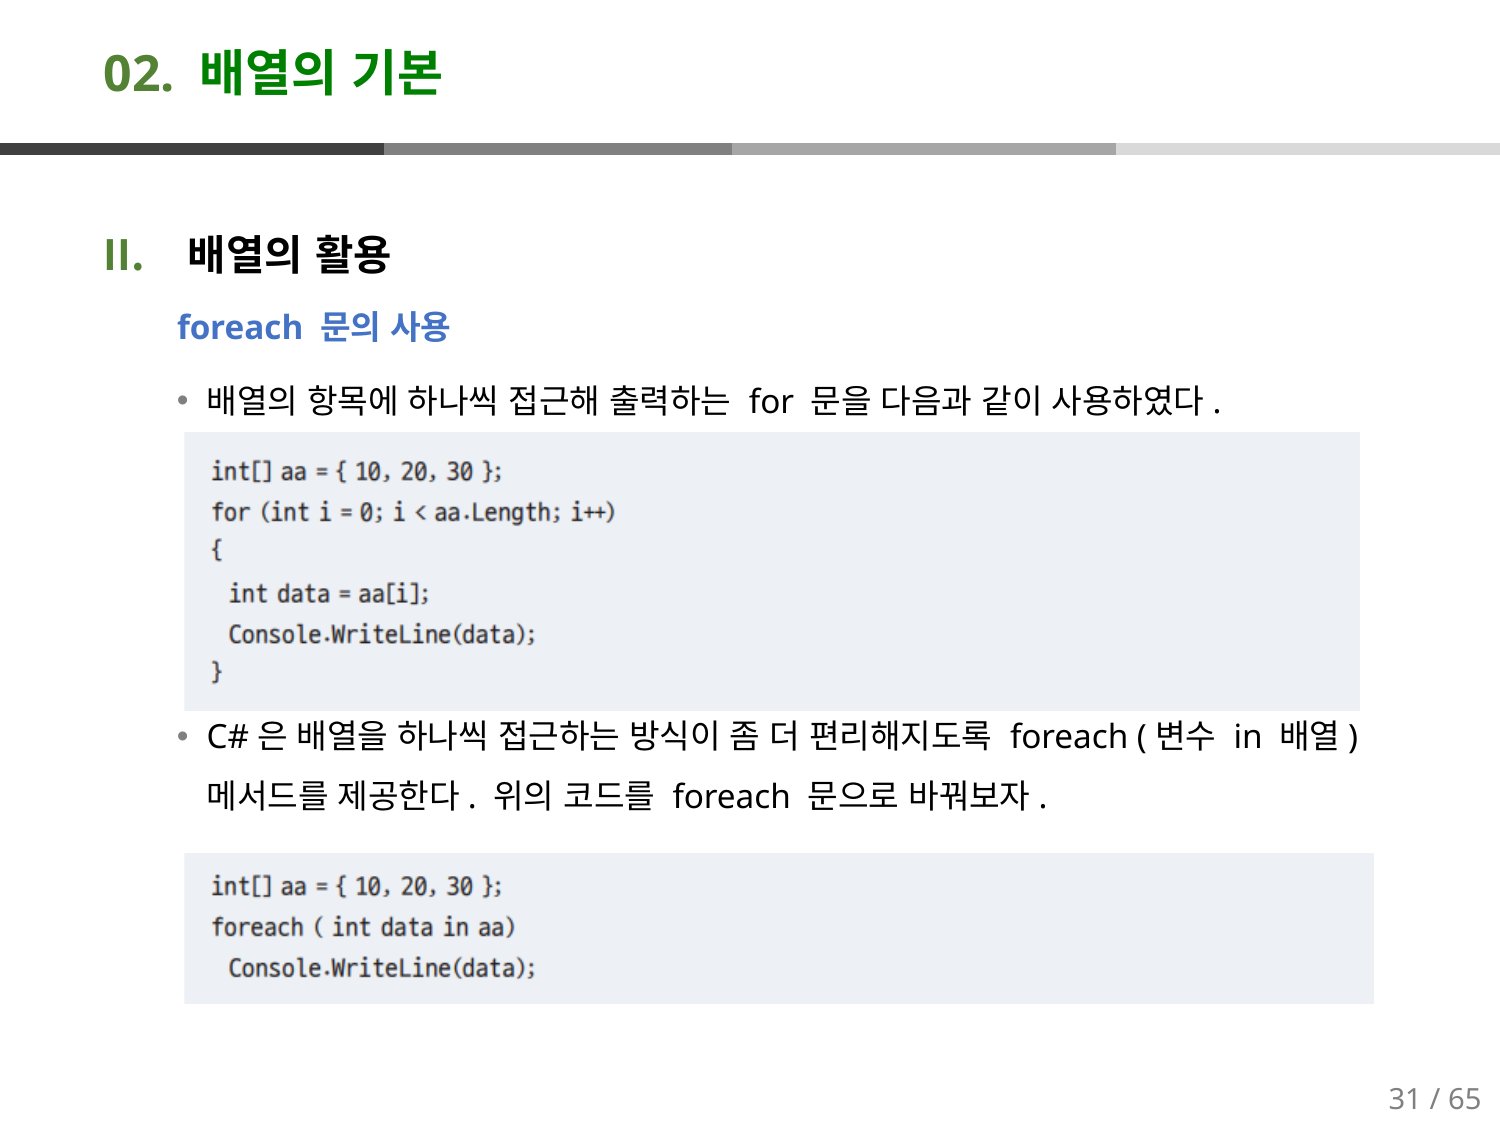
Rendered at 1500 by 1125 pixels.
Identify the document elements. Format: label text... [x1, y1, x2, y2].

picture [182, 432, 1360, 711]
picture [182, 853, 1374, 1004]
title 02. 배열의 기본 [88, 30, 1400, 121]
list 배열의 활용 foreach 문의 사용 배열의 항목에 하나씩 접근해 출력하는 for 문을 다음과 같이 사용하였다. C#은 배열을 하나씩 접근하는 방식이 좀 더 편리해지도록 foreach (변수 in 배열) 메서드를 제공한다. 위의 코드를 foreach 문으로 바꿔보자. [88, 196, 1424, 1125]
